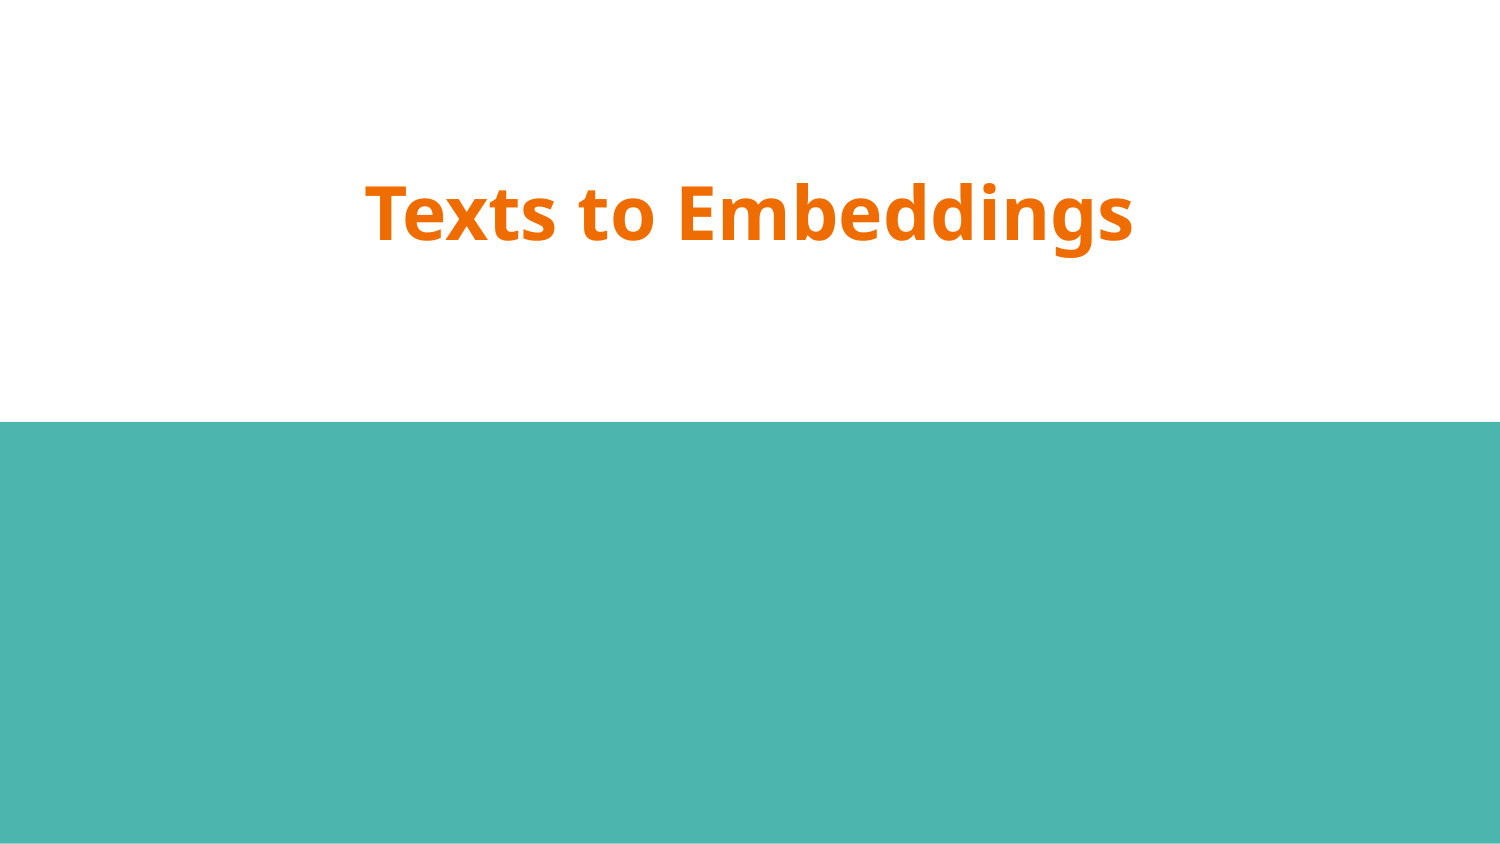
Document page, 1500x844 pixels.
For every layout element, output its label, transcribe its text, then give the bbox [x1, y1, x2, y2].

title Texts to Embeddings [46, 133, 1453, 289]
